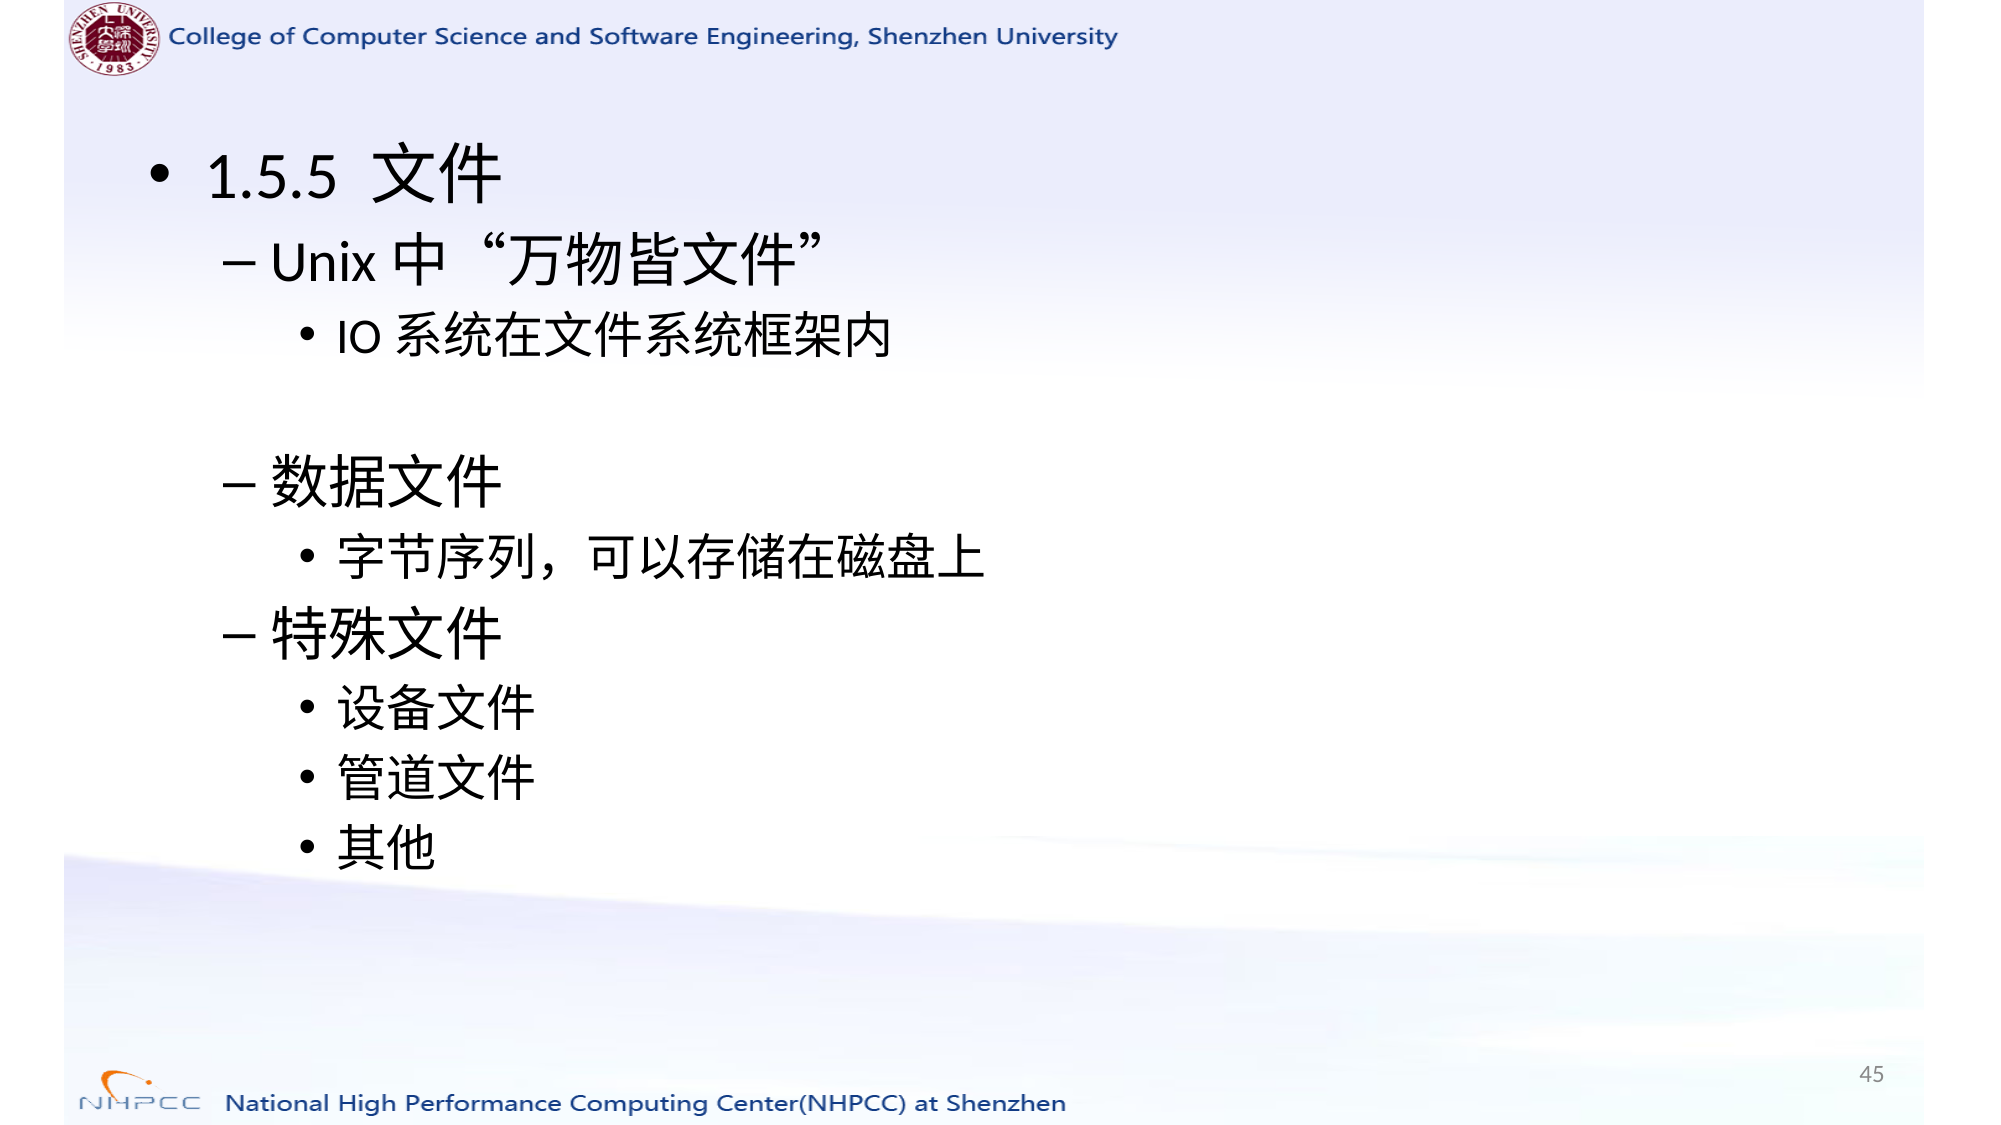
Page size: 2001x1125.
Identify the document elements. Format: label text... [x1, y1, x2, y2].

slide_number 45 [1433, 1042, 1900, 1103]
picture [64, 0, 1924, 1125]
text_box 1.5.5 文件 Unix中“万物皆文件” IO系统在文件系统框架内 数据文件 字节序列，可以存储在磁盘上 特殊文件 设备文件 管道文件 其他 [133, 124, 1934, 225]
